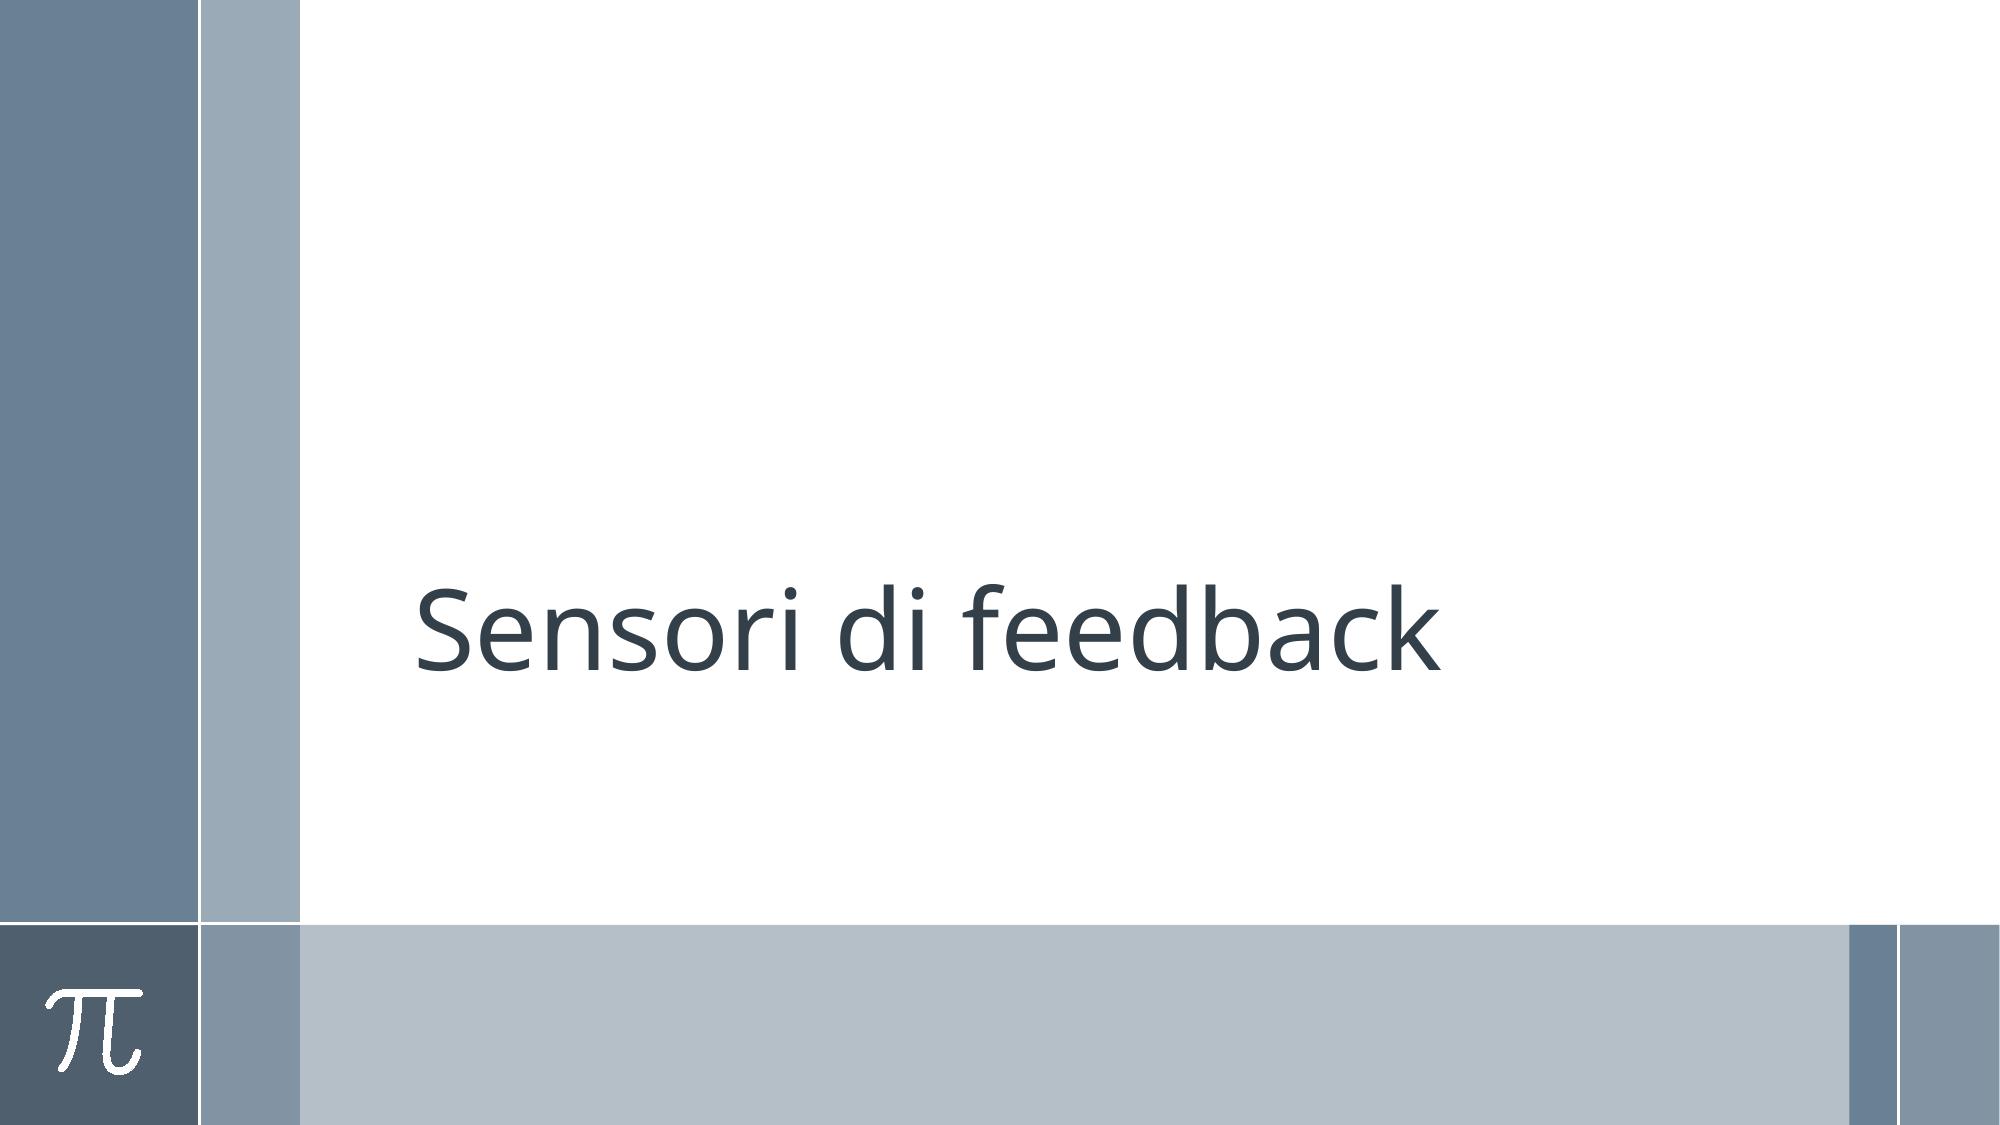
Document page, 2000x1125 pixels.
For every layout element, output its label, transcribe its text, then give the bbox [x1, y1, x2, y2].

title Sensori di feedback [398, 262, 1765, 703]
